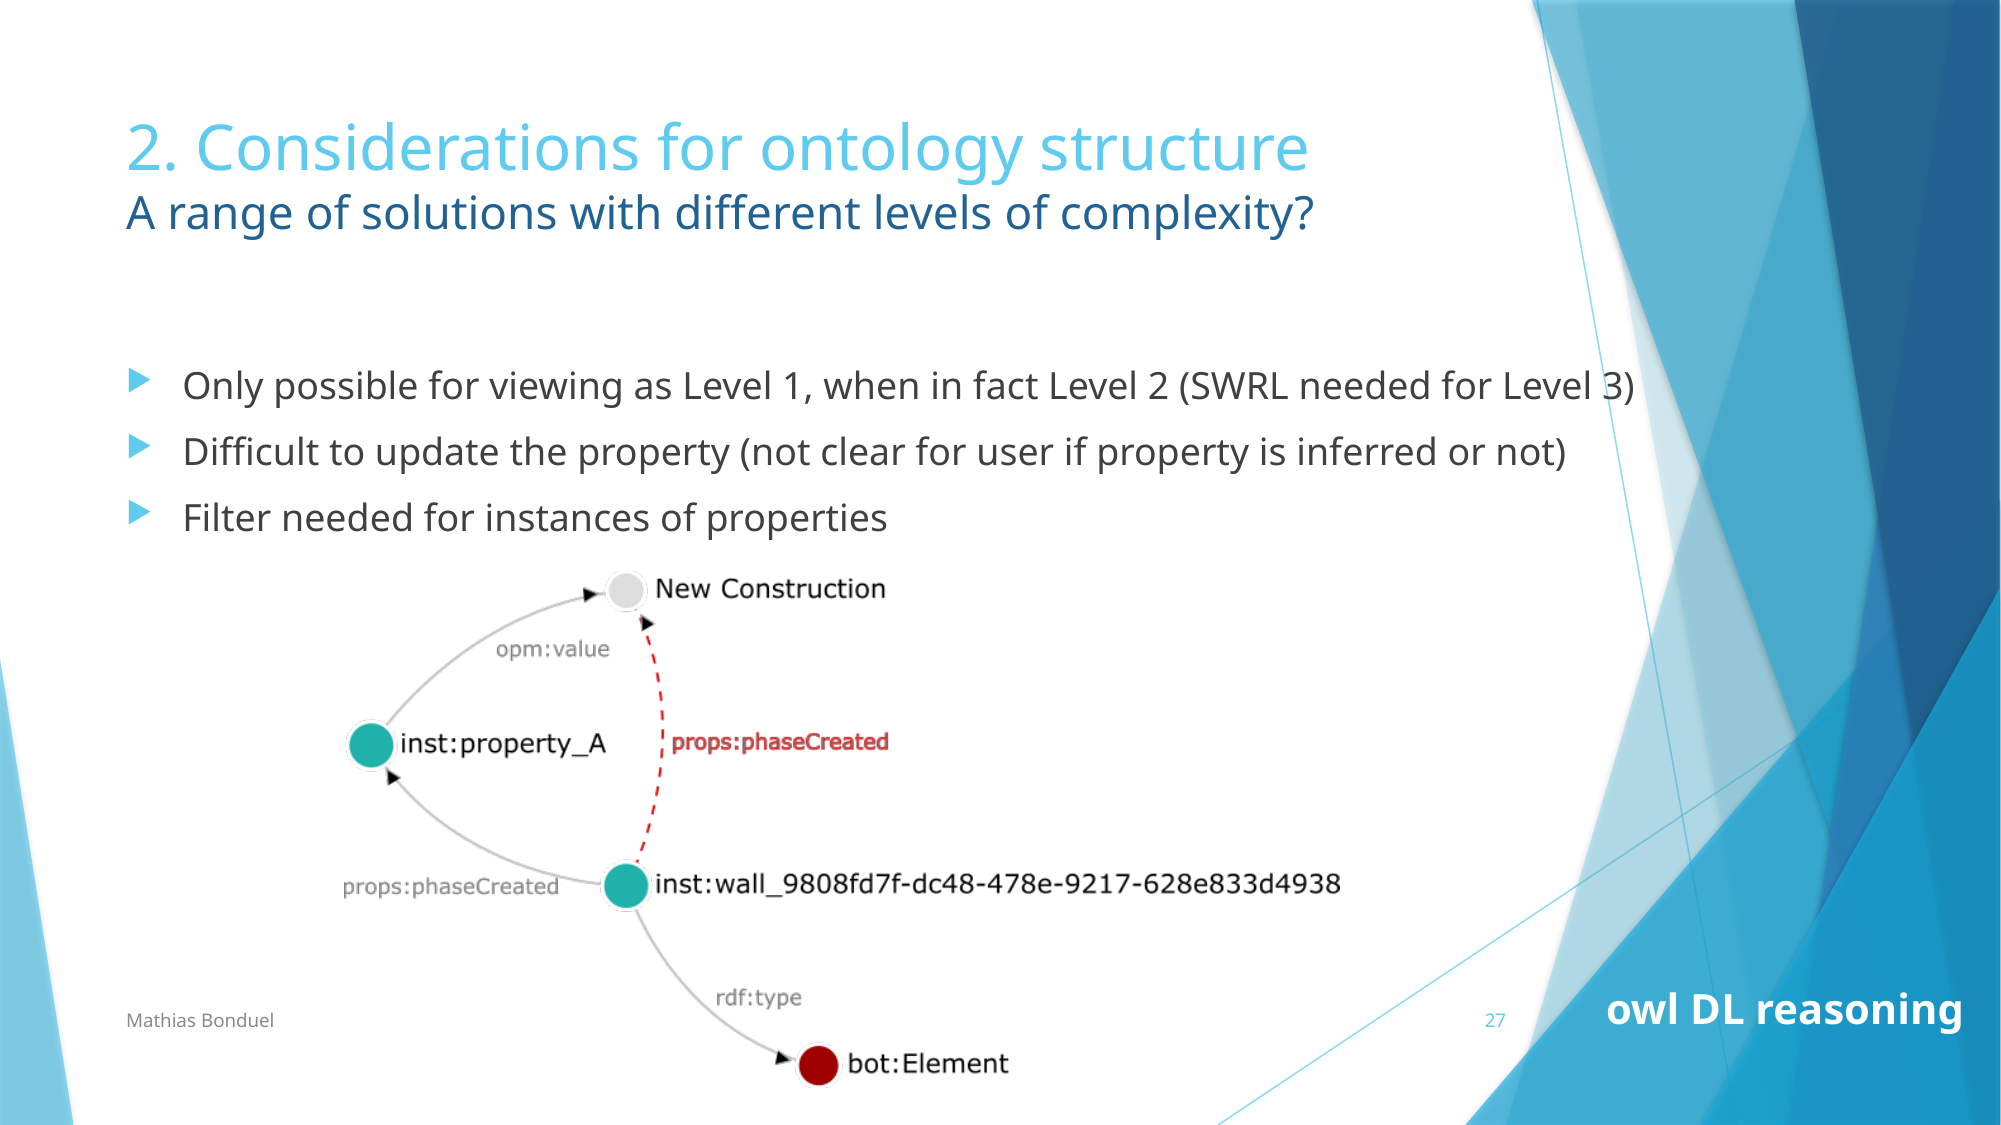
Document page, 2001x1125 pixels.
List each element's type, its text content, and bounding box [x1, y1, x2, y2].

list Only possible for viewing as Level 1, when in fact Level 2 (SWRL needed for Level 3) Difficult to update the property (not clear for user if property is inferred or not) Filter needed for instances of properties [111, 354, 1708, 1051]
title 2. Considerations for ontology structure A range of solutions with different levels of complexity? [111, 99, 1522, 317]
picture [343, 569, 1340, 1090]
text_box owl DL reasoning [1591, 975, 2000, 1040]
